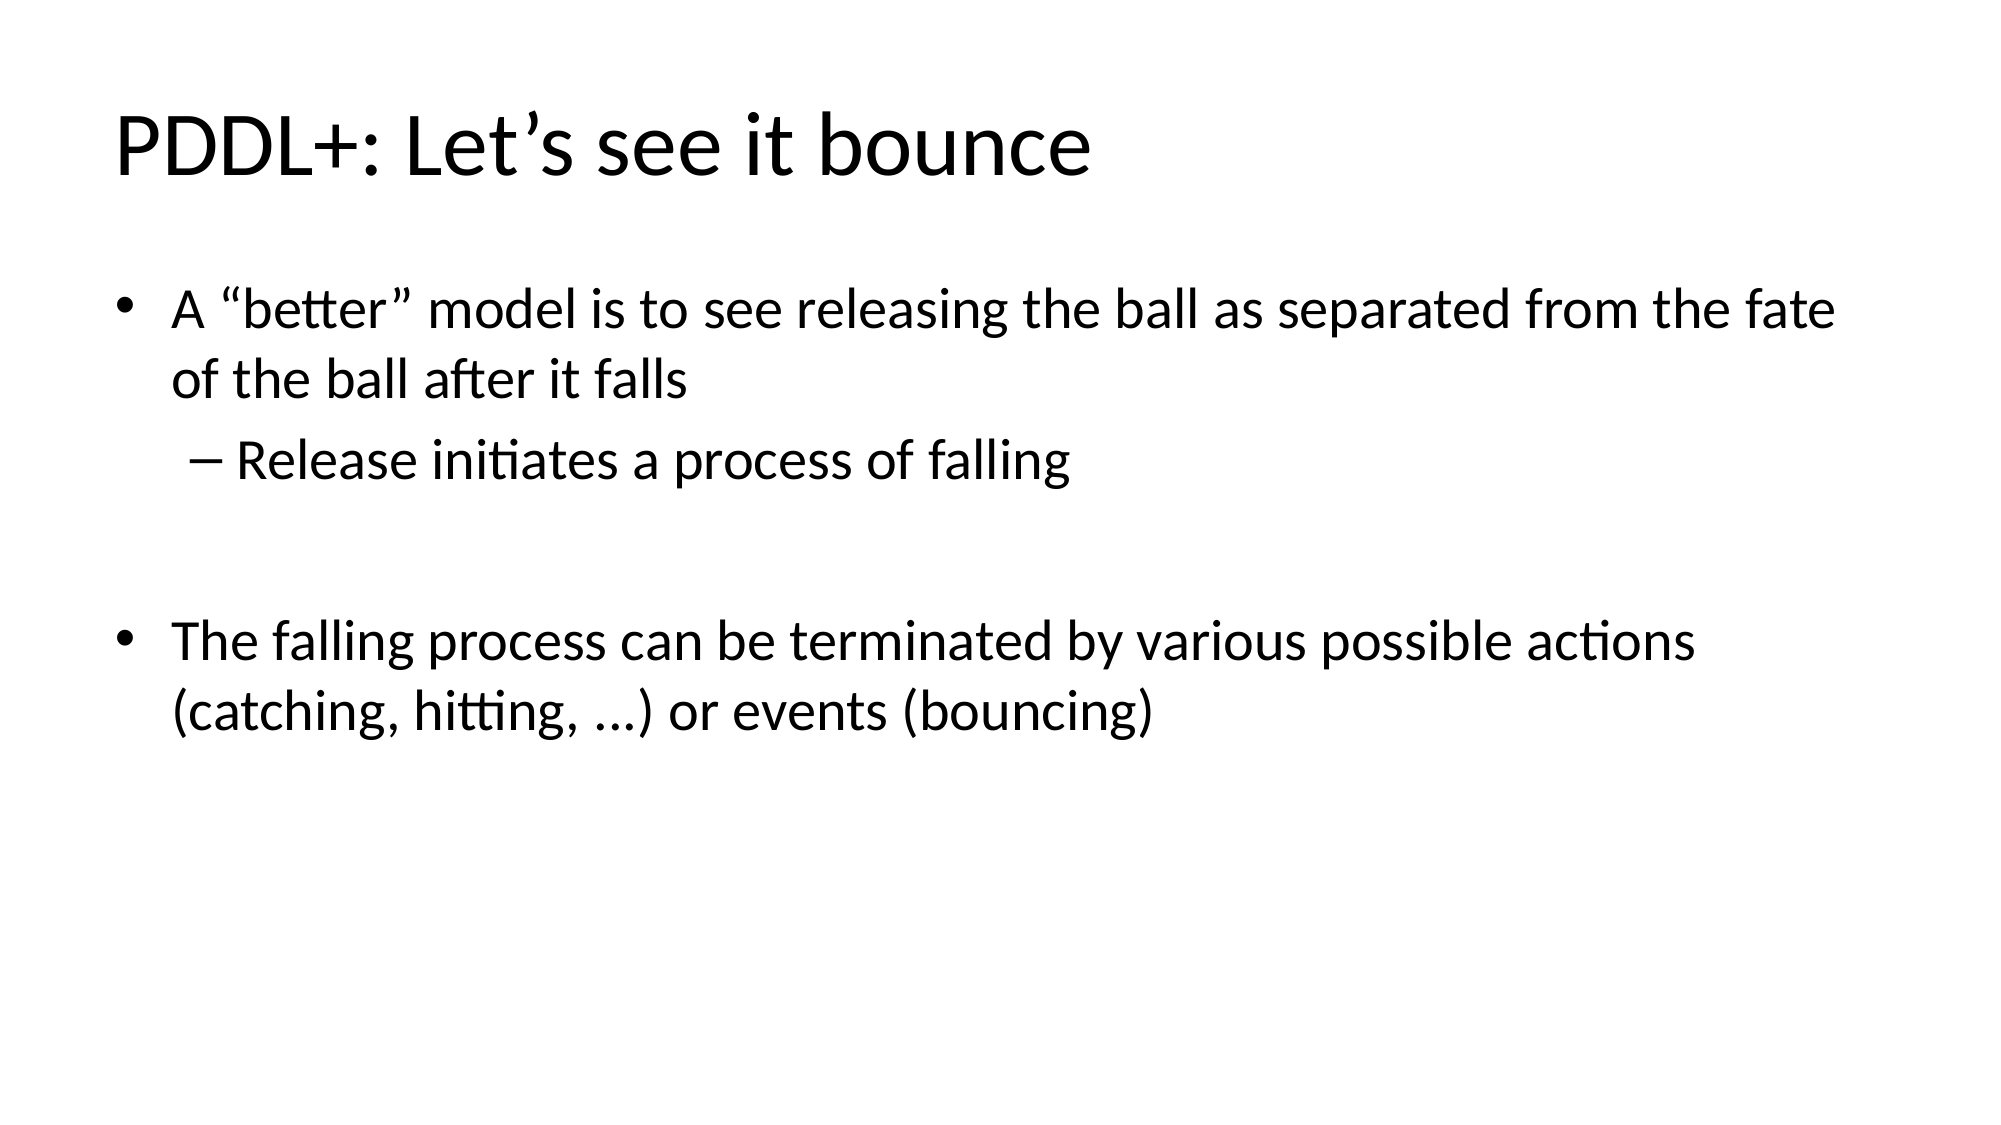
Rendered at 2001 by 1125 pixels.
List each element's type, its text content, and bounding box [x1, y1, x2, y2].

list A “better” model is to see releasing the ball as separated from the fate of the ball after it falls Release initiates a process of falling The falling process can be terminated by various possible actions (catching, hitting, ...) or events (bouncing) [99, 262, 1900, 1005]
title PDDL+: Let’s see it bounce [99, 45, 1900, 233]
